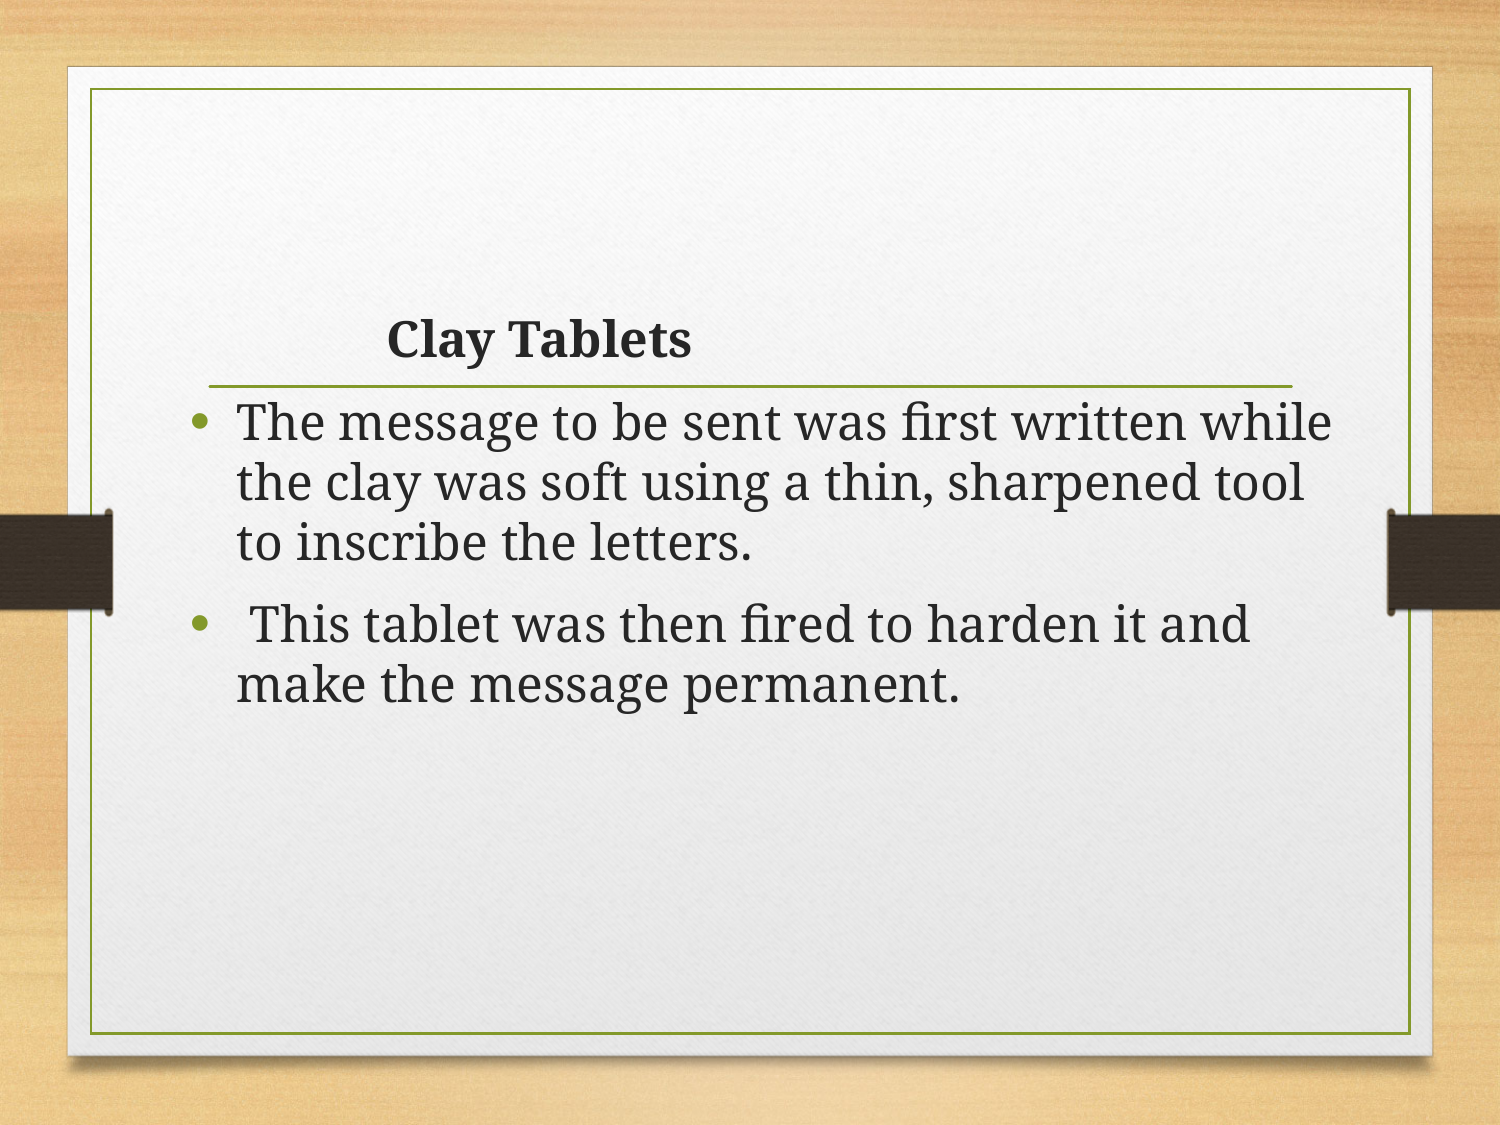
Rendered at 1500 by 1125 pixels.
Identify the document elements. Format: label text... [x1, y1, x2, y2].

list Clay Tablets The message to be sent was first written while the clay was soft using a thin, sharpened tool to inscribe the letters. This tablet was then fired to harden it and make the message permanent. [174, 299, 1363, 963]
picture [0, 0, 1500, 1125]
